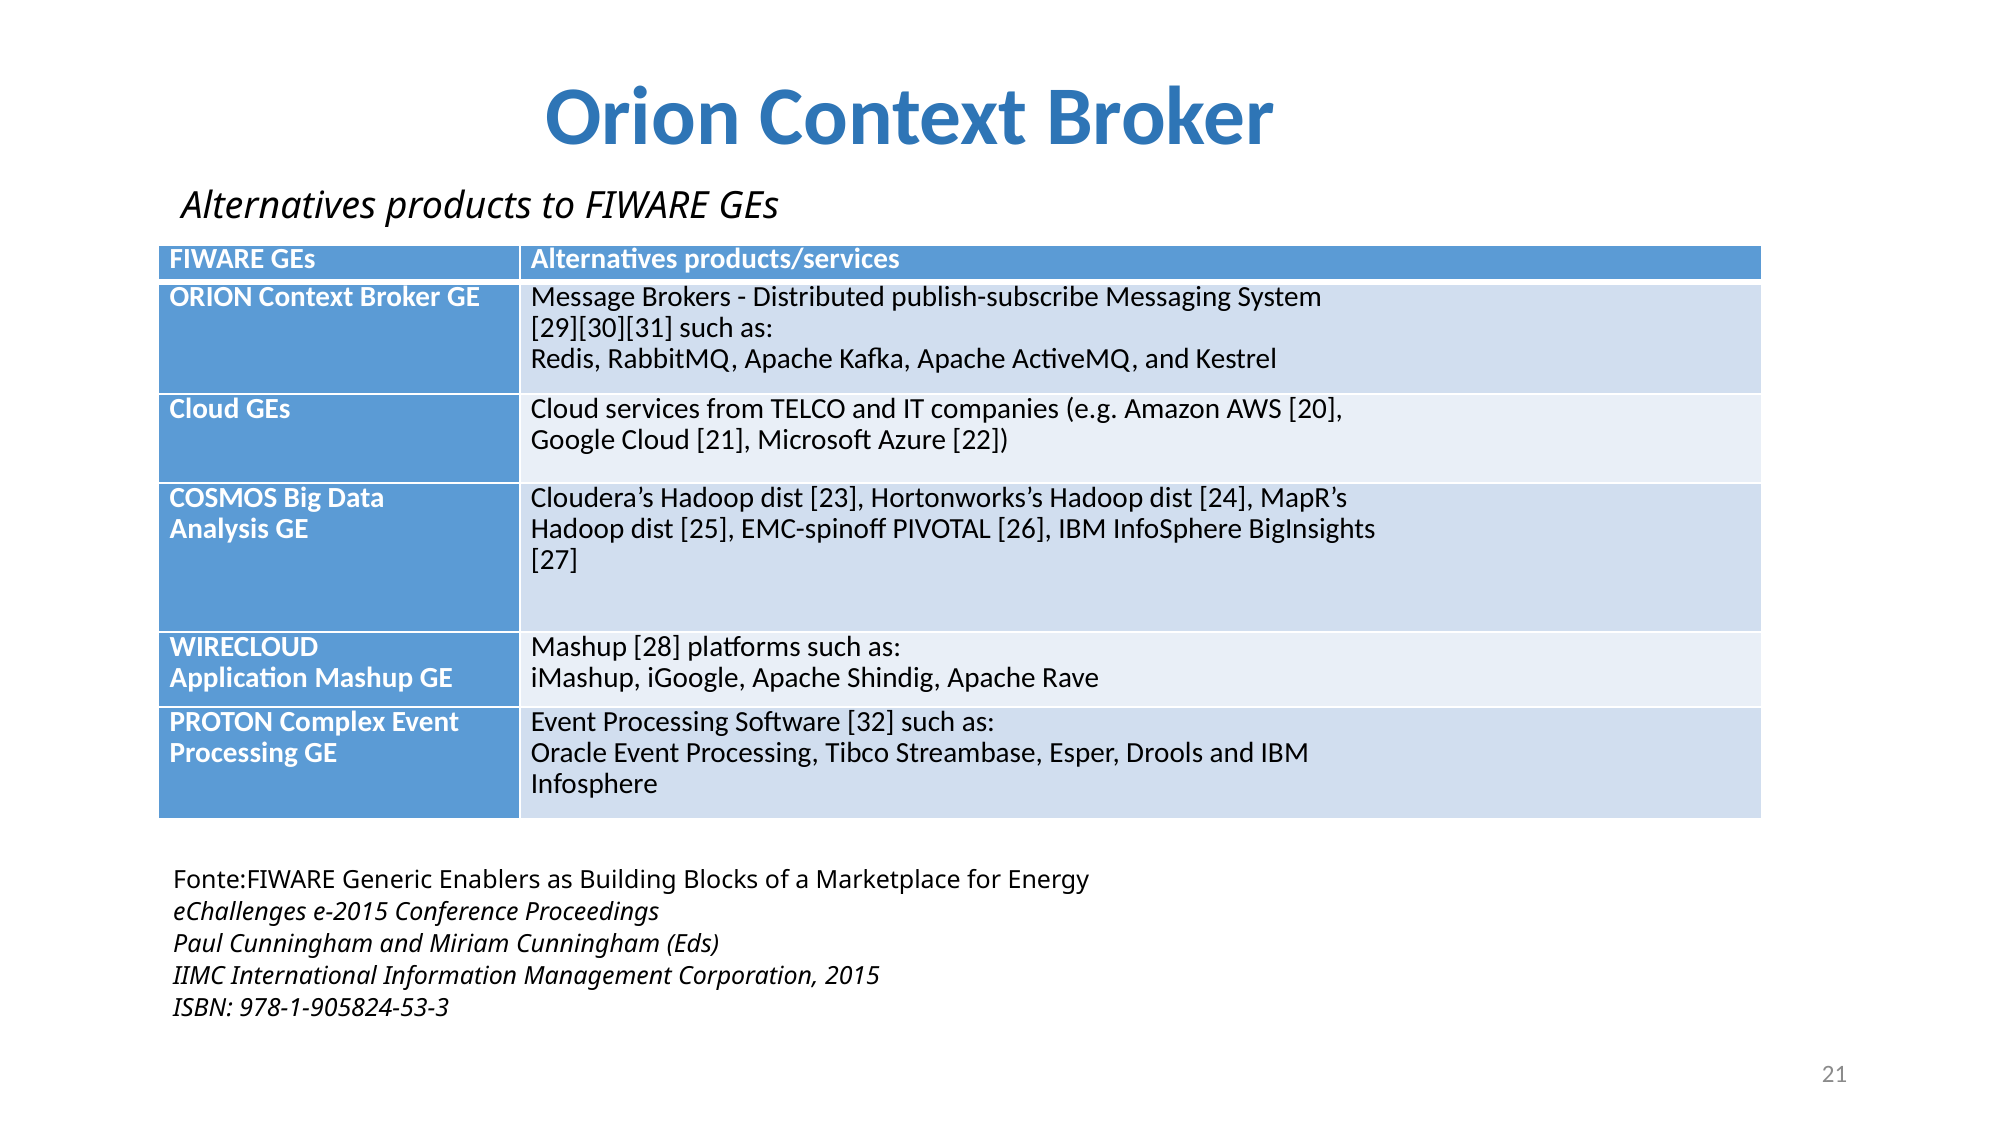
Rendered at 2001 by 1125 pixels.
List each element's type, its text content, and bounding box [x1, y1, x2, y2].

table_cell PROTON Complex Event Processing GE [159, 708, 519, 818]
table_header Alternatives products/services [521, 246, 1761, 279]
table_cell COSMOS Big Data Analysis GE [159, 484, 519, 631]
table_cell Message Brokers - Distributed publish-subscribe Messaging System [29][30][31] such as: Redis, RabbitMQ, Apache Kafka, Apache ActiveMQ, and Kestrel [521, 285, 1761, 393]
table_cell Cloudera’s Hadoop dist [23], Hortonworks’s Hadoop dist [24], MapR’s Hadoop dist [25], EMC-spinoff PIVOTAL [26], IBM InfoSphere BigInsights [27] [521, 484, 1761, 631]
table_cell WIRECLOUD Application Mashup GE [159, 633, 519, 706]
table_cell Event Processing Software [32] such as: Oracle Event Processing, Tibco Streambase, Esper, Drools and IBM Infosphere [521, 708, 1761, 818]
table_header FIWARE GEs [159, 246, 519, 279]
table_cell Cloud GEs [159, 395, 519, 482]
text_box Orion Context Broker [530, 53, 1291, 169]
text_box Fonte:FIWARE Generic Enablers as Building Blocks of a Marketplace for Energy eChallenges e-2015 Conference Proceedings Paul Cunningham and Miriam Cunningham (Eds) IIMC International Information Management Corporation, 2015 ISBN: 978-1-905824-53-3 [158, 853, 1437, 1029]
table_cell ORION Context Broker GE [159, 285, 519, 393]
table_cell Cloud services from TELCO and IT companies (e.g. Amazon AWS [20], Google Cloud [21], Microsoft Azure [22]) [521, 395, 1761, 482]
text_box Alternatives products to FIWARE GEs [157, 170, 795, 233]
table_cell Mashup [28] platforms such as: iMashup, iGoogle, Apache Shindig, Apache Rave [521, 633, 1761, 706]
slide_number 21 [1412, 1042, 1863, 1103]
